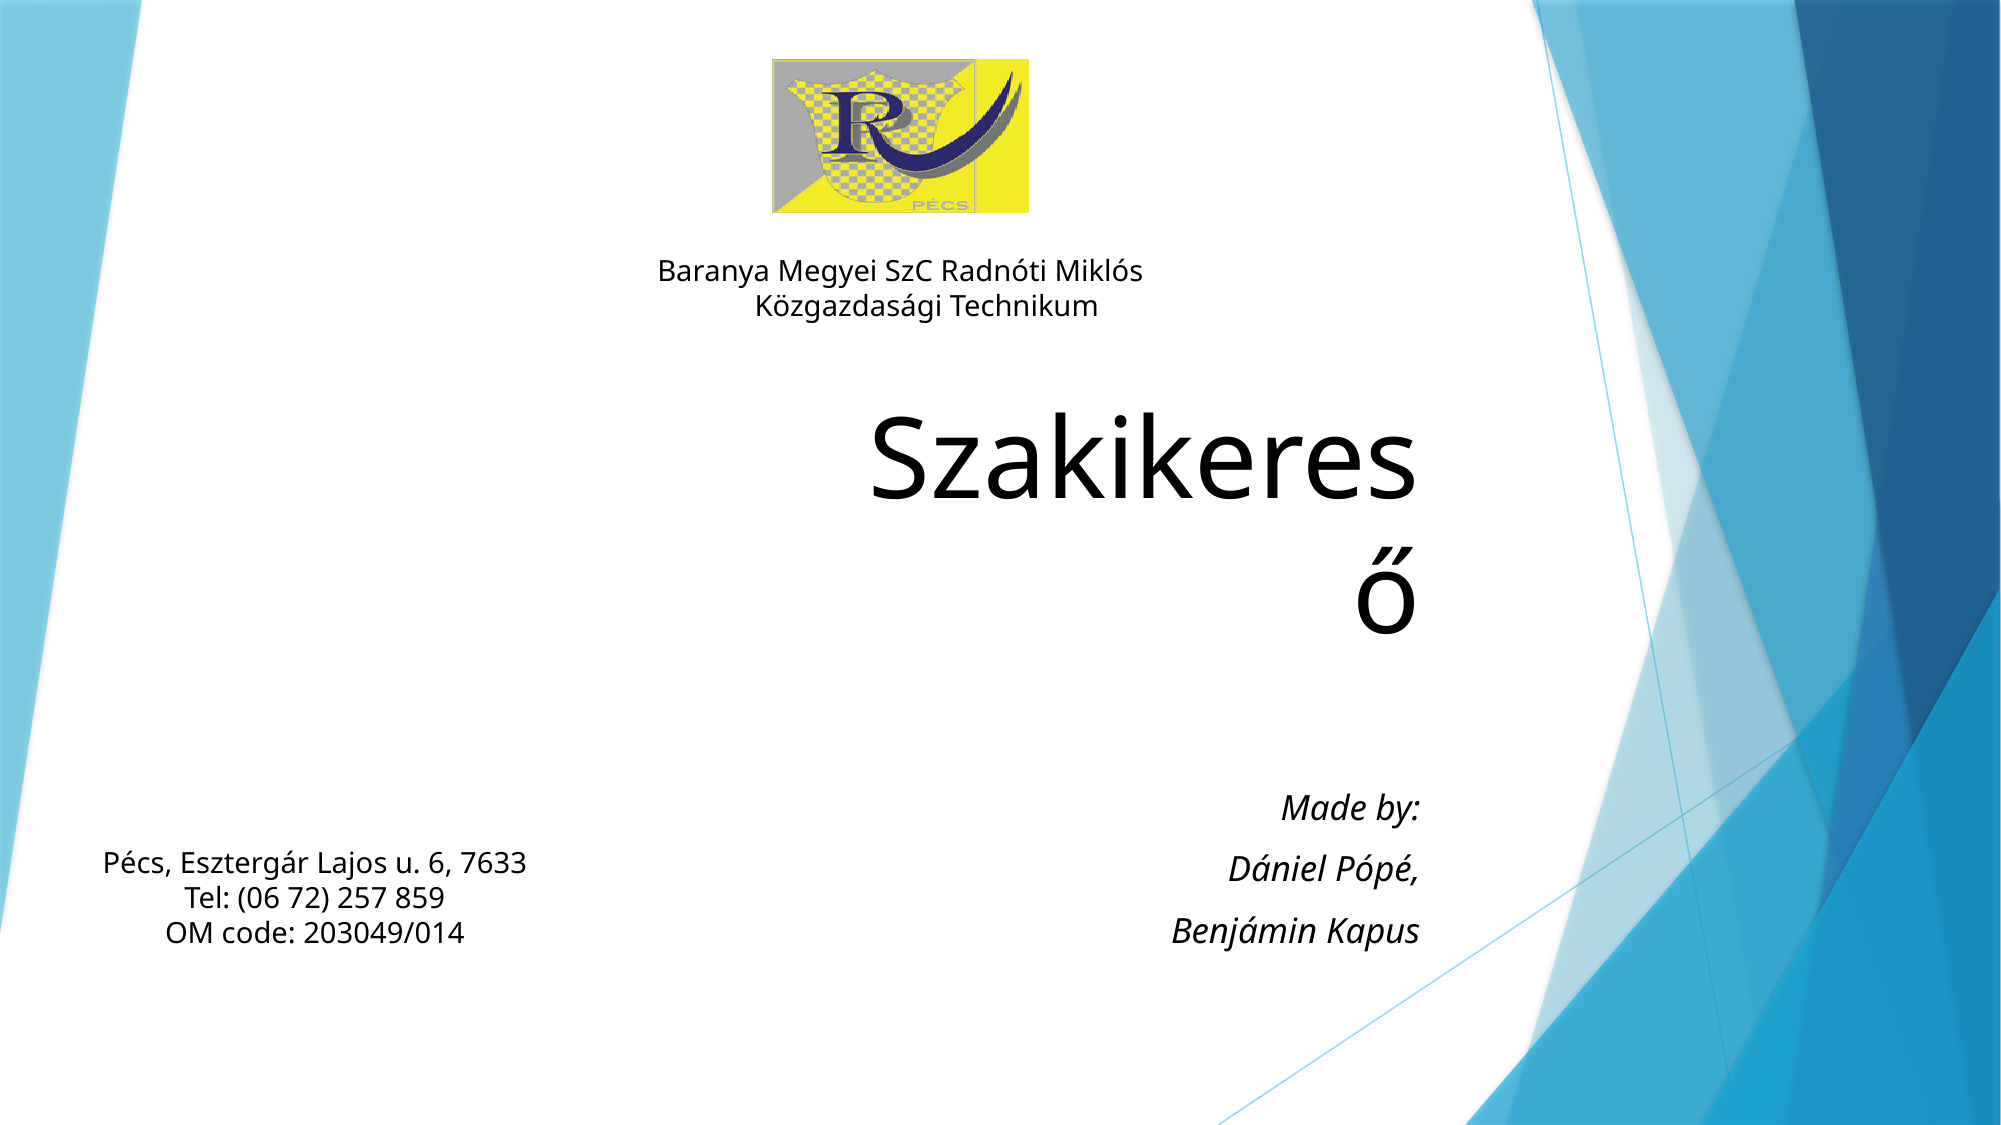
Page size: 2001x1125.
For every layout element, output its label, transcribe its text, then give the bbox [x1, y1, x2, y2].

text_box Pécs, Esztergár Lajos u. 6, 7633 Tel: (06 72) 257 859 OM code: 203049/014 [51, 837, 579, 957]
subtitle Made by: Dániel Pópé, Benjámin Kapus [1097, 778, 1436, 959]
title Szakikereső [804, 512, 1436, 664]
text_box Baranya Megyei SzC Radnóti Miklós Közgazdasági Technikum [640, 244, 1161, 330]
picture [772, 58, 1029, 213]
